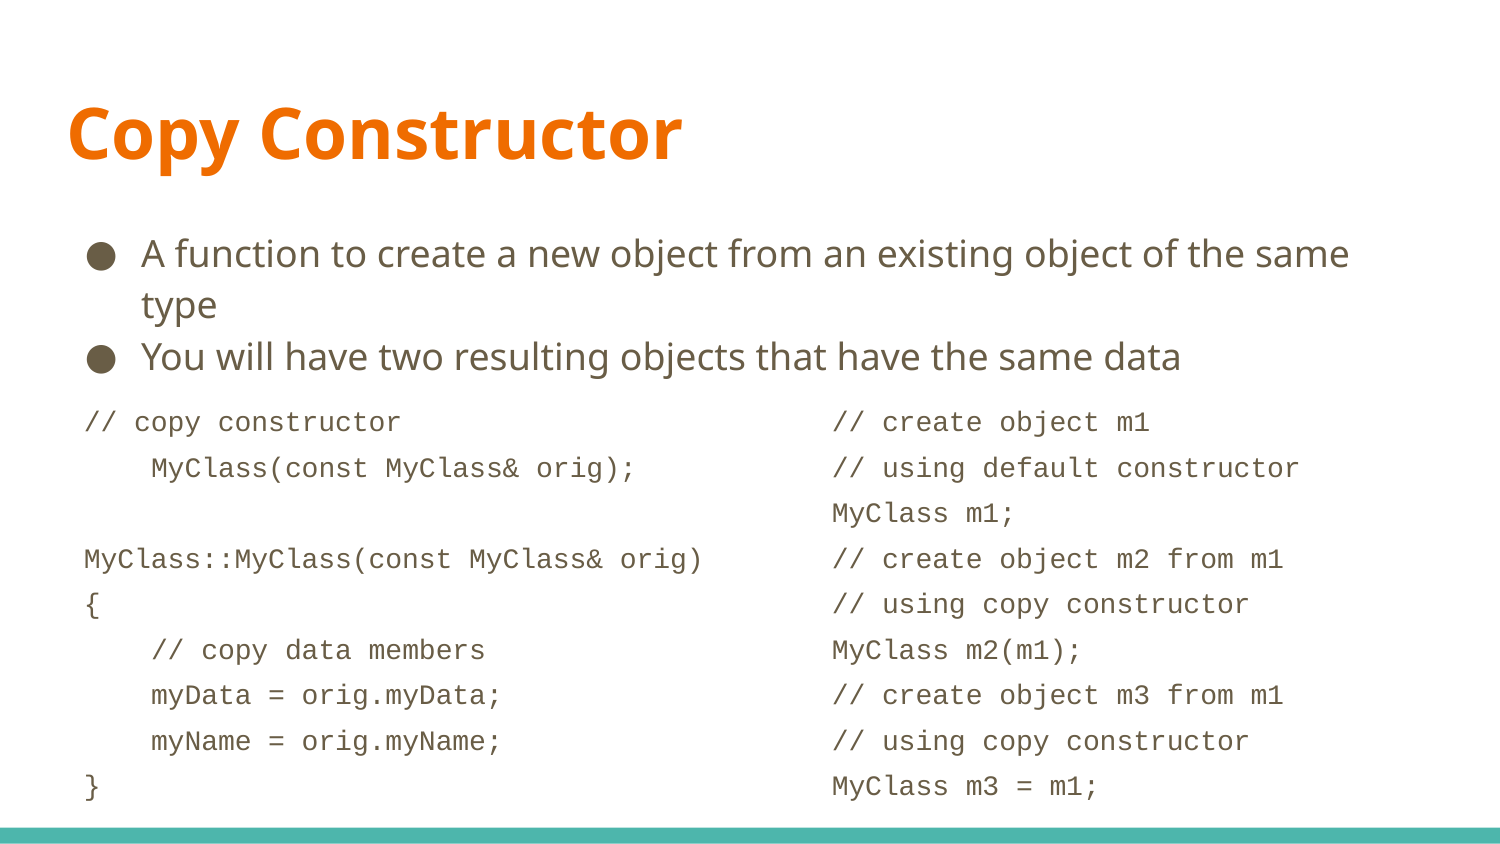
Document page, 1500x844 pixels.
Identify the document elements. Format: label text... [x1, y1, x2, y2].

title Copy Constructor [51, 72, 1449, 189]
list A function to create a new object from an existing object of the same type You will have two resulting objects that have the same data [51, 207, 1449, 750]
text_box // copy constructor MyClass(const MyClass& orig); MyClass::MyClass(const MyClass& orig) { // copy data members myData = orig.myData; myName = orig.myName; } [68, 377, 749, 817]
text_box // create object m1 // using default constructor MyClass m1; // create object m2 from m1 // using copy constructor MyClass m2(m1); // create object m3 from m1 // using copy constructor MyClass m3 = m1; [749, 377, 1500, 844]
